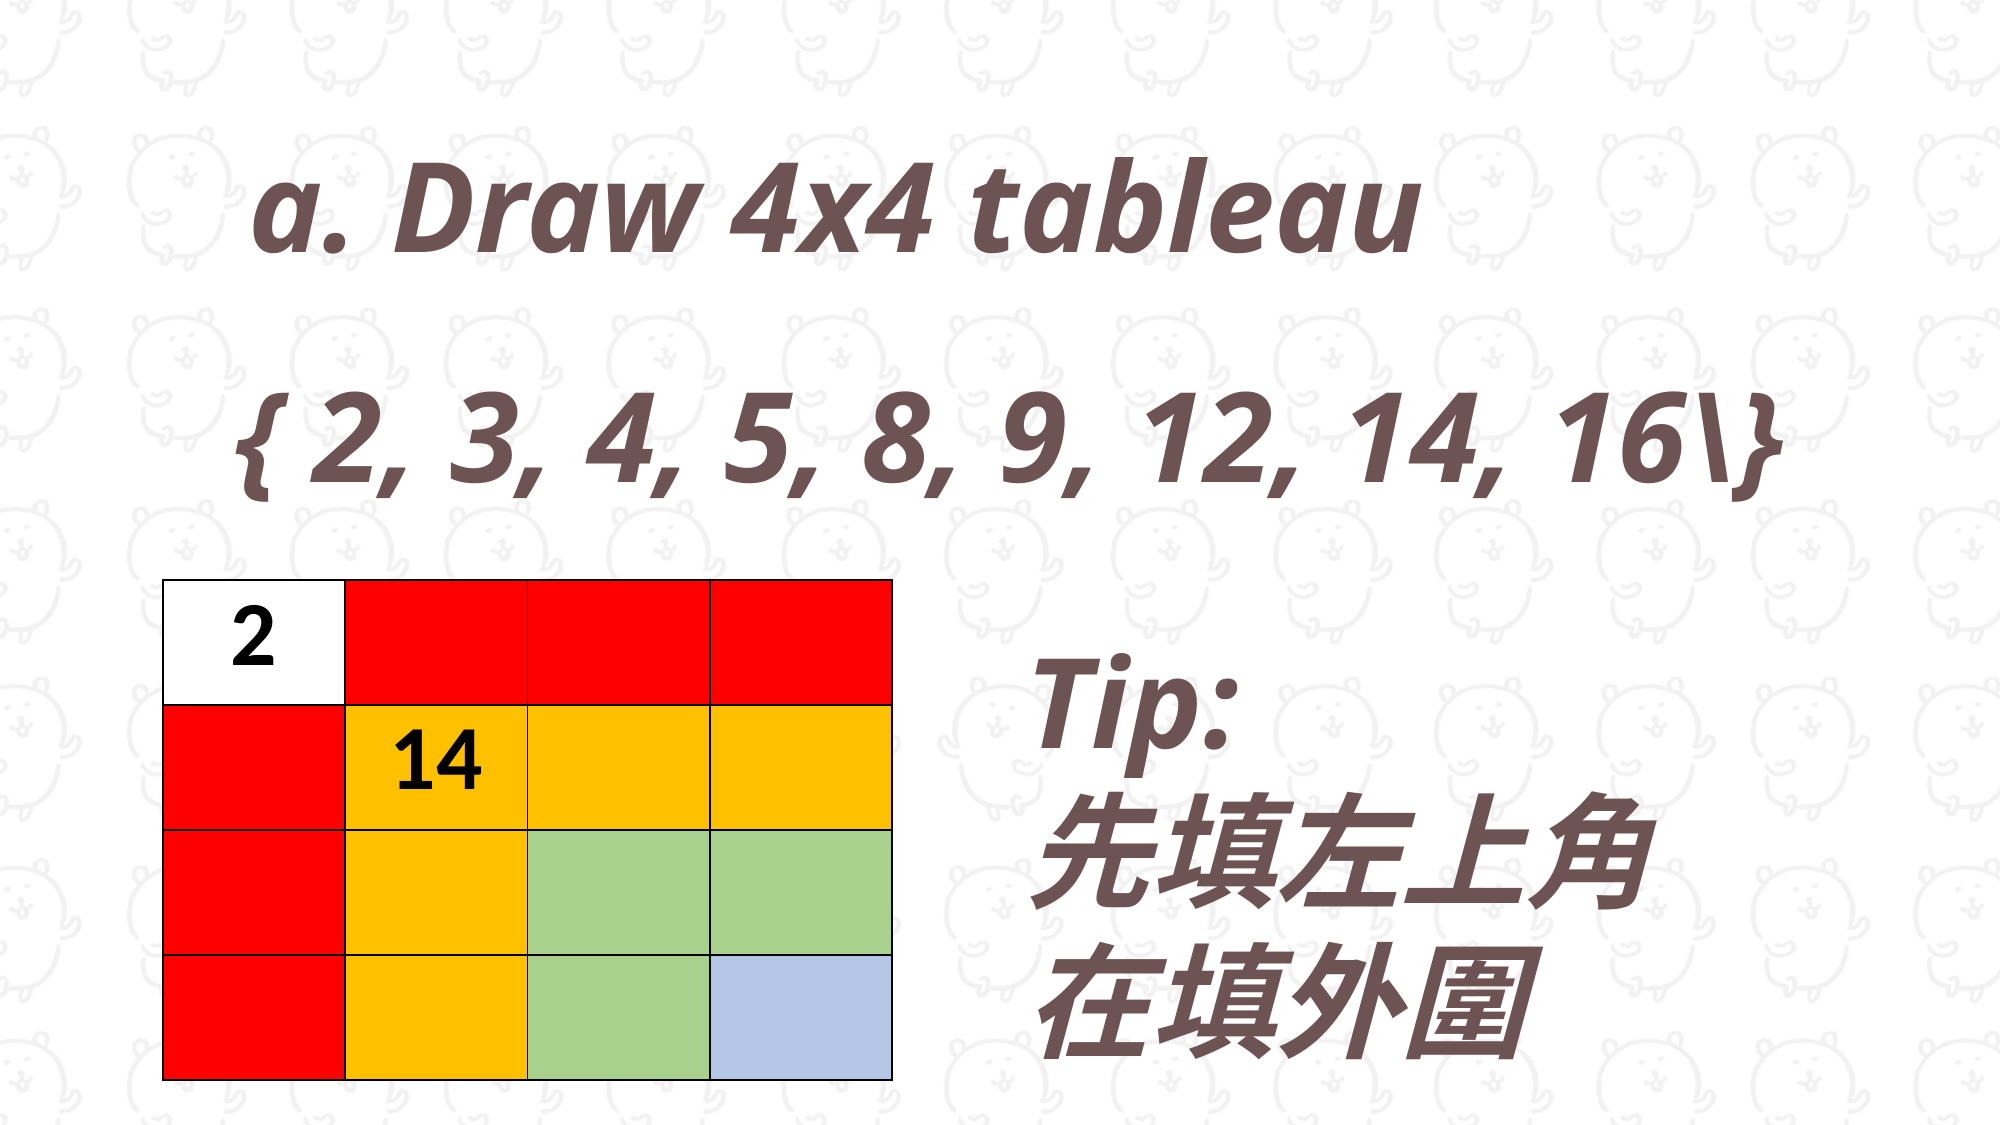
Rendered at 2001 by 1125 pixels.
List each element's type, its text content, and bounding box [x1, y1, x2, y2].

table_cell [528, 956, 709, 1079]
table_cell [346, 956, 527, 1079]
table_header 2 [164, 581, 344, 704]
table_cell [164, 706, 344, 829]
table_header [711, 581, 891, 704]
table_cell [528, 706, 709, 829]
table_cell [528, 831, 709, 954]
table_cell [164, 956, 344, 1079]
table_cell [164, 831, 344, 954]
table_cell [711, 706, 891, 829]
table_cell [711, 956, 891, 1079]
text_box { 2, 3, 4, 5, 8, 9, 12, 14, 16\} [221, 349, 1800, 515]
text_box a. Draw 4x4 tableau [234, 119, 1441, 285]
table_cell 14 [346, 706, 527, 829]
table_cell [711, 831, 891, 954]
text_box Tip: 先填左上角 在填外圍 [1010, 615, 1730, 1081]
table_cell [346, 831, 527, 954]
table_header [346, 581, 527, 704]
table_header [528, 581, 709, 704]
